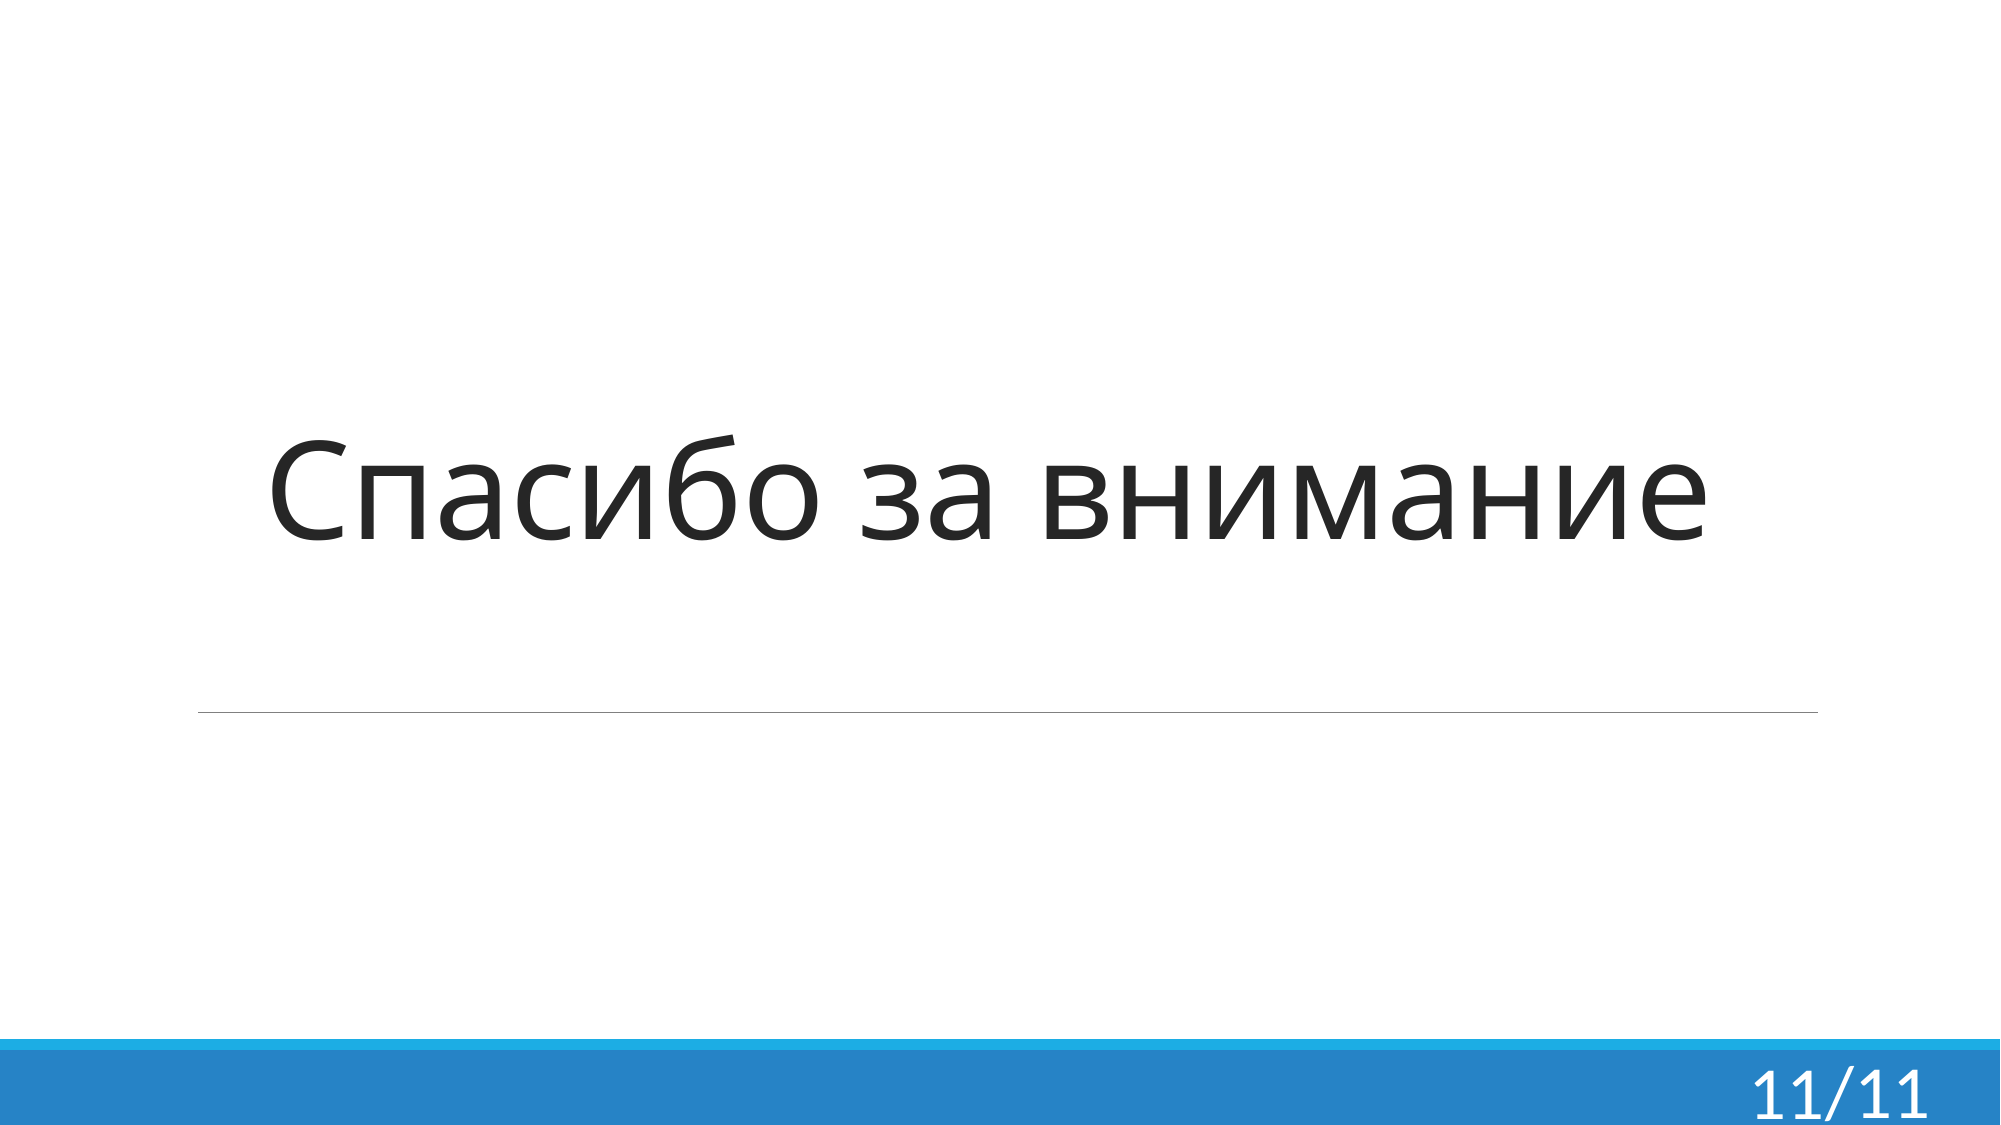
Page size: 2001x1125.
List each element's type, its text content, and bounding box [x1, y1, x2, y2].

slide_number 11 [1624, 1059, 1840, 1120]
title Спасибо за внимание [249, 413, 1750, 575]
